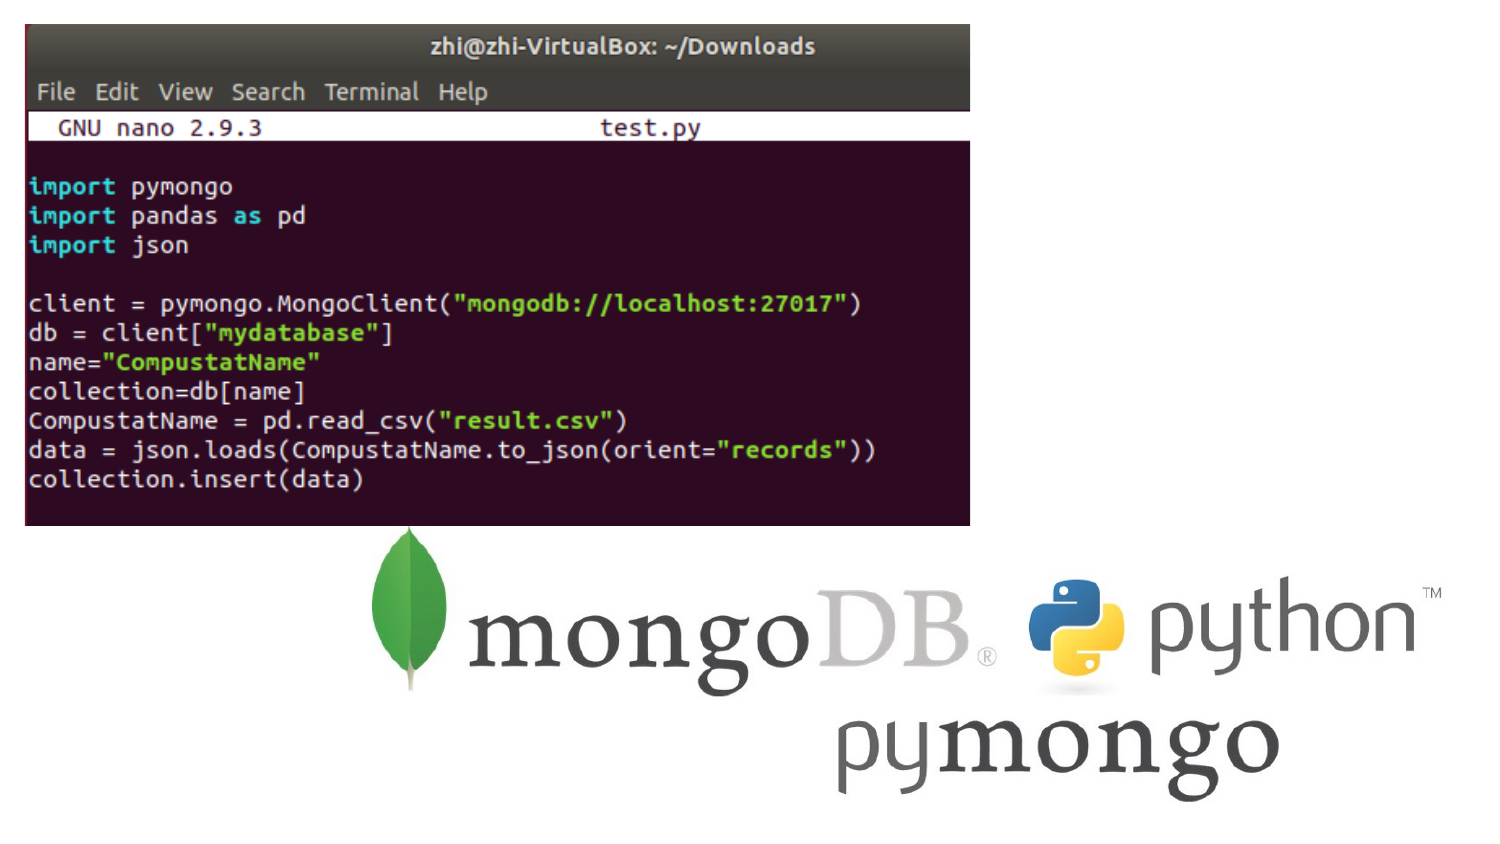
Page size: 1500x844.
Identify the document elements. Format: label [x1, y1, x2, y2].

picture [24, 24, 1455, 815]
